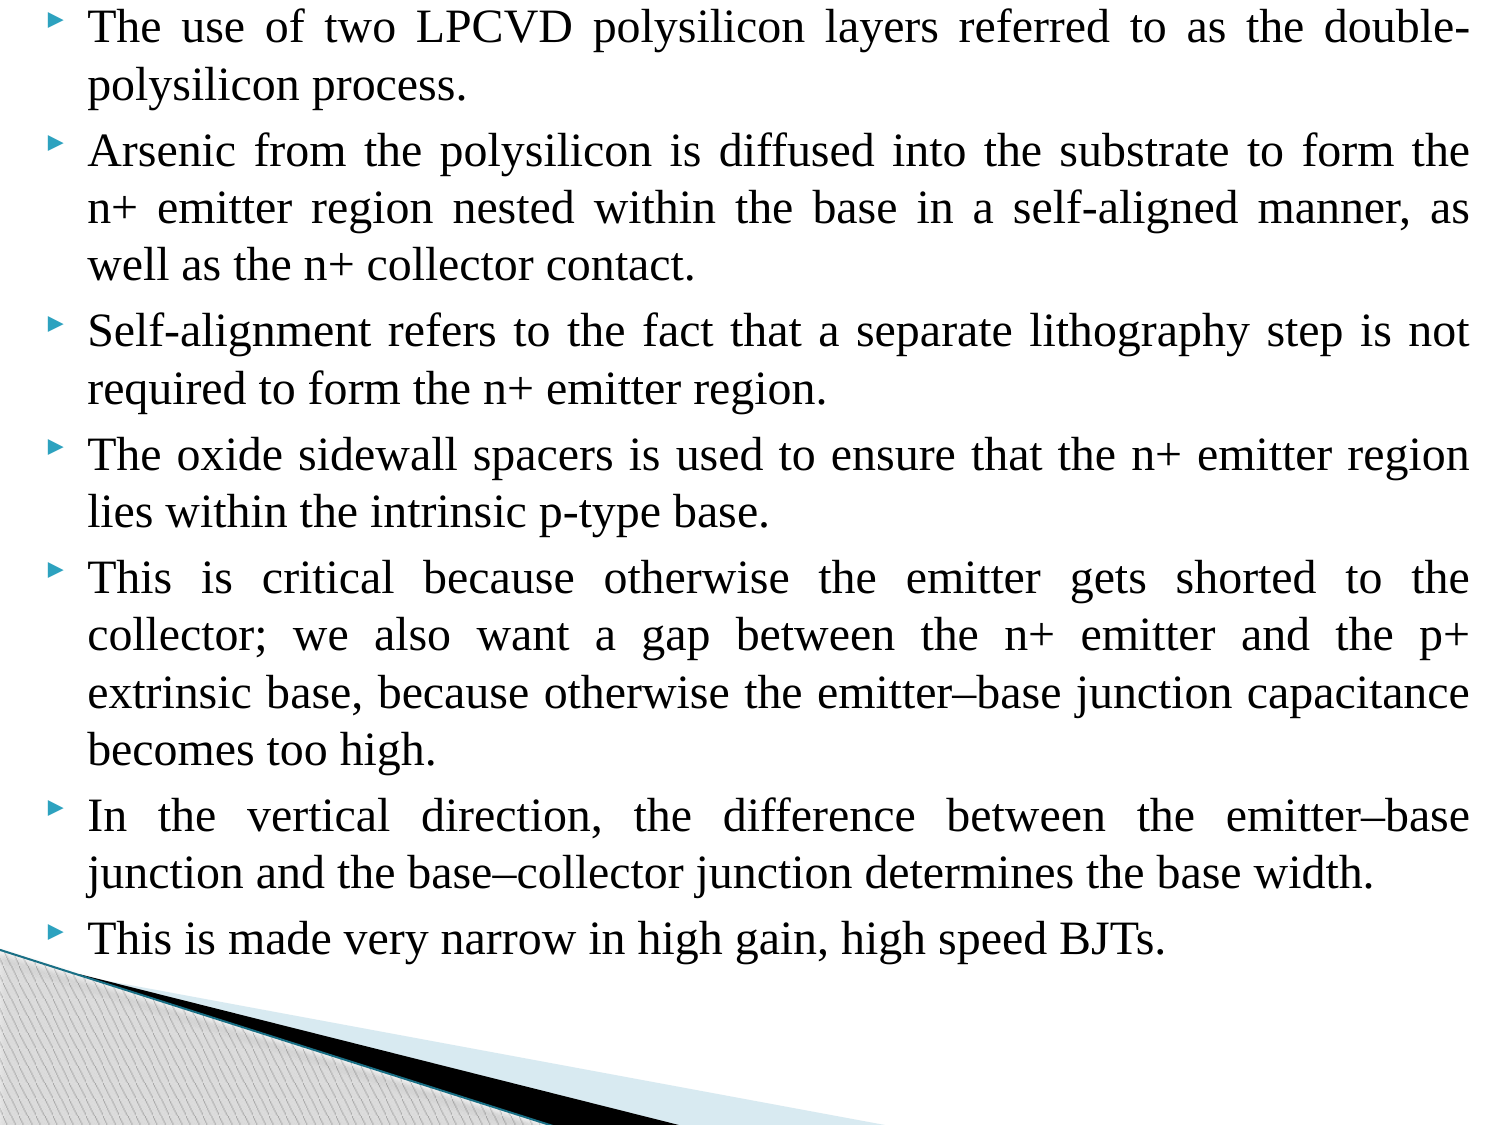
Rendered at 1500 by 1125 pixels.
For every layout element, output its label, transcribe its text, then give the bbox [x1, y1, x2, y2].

list The use of two LPCVD polysilicon layers referred to as the double-polysilicon process. Arsenic from the polysilicon is diffused into the substrate to form the n+ emitter region nested within the base in a self-aligned manner, as well as the n+ collector contact. Self-alignment refers to the fact that a separate lithography step is not required to form the n+ emitter region. The oxide sidewall spacers is used to ensure that the n+ emitter region lies within the intrinsic p-type base. This is critical because otherwise the emitter gets shorted to the collector; we also want a gap between the n+ emitter and the p+ extrinsic base, because otherwise the emitter–base junction capacitance becomes too high. In the vertical direction, the difference between the emitter–base junction and the base–collector junction determines the base width. This is made very narrow in high gain, high speed BJTs. [12, 0, 1488, 1063]
